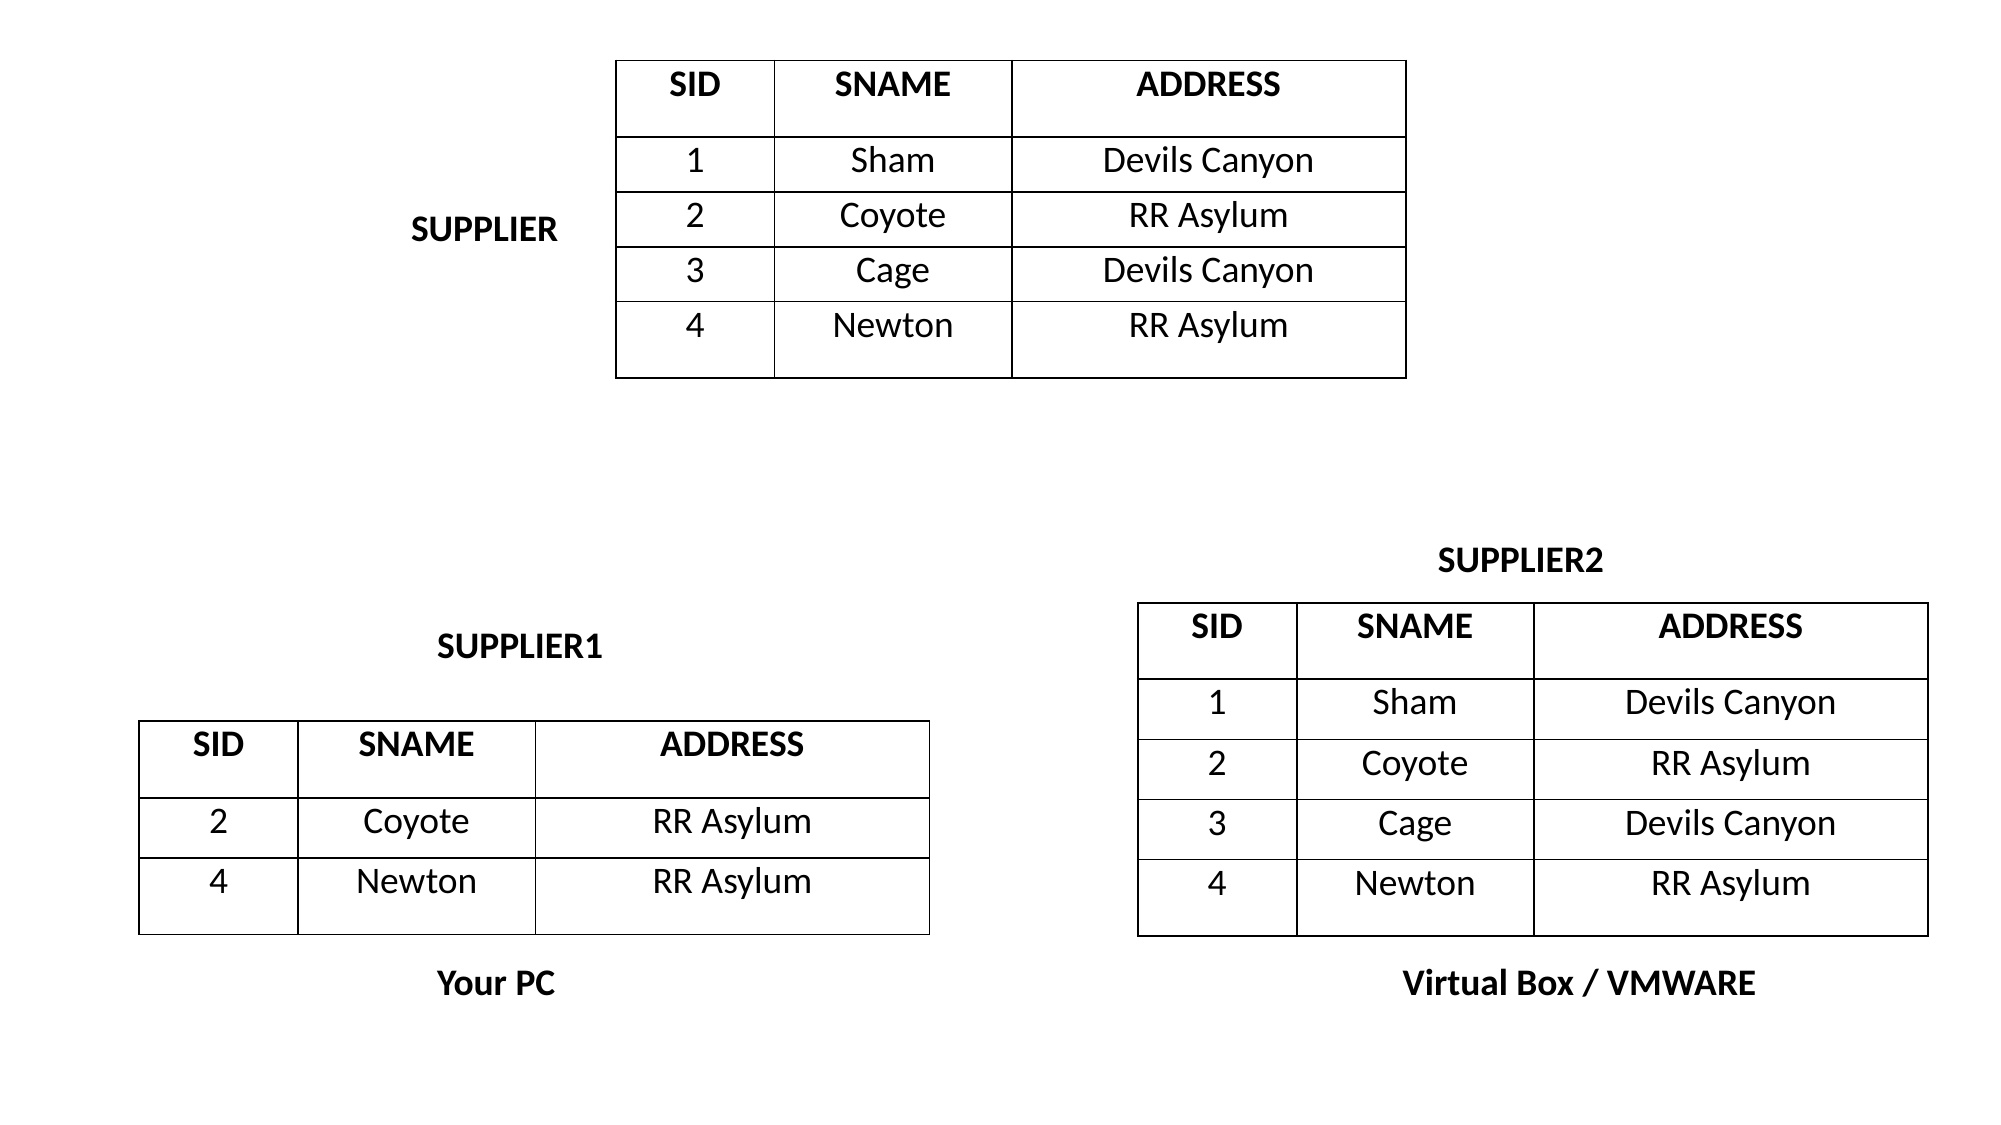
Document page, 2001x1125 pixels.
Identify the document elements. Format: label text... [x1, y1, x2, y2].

table_cell 3 [1139, 800, 1296, 859]
table_cell Devils Canyon [1535, 800, 1927, 859]
table_cell RR Asylum [1535, 740, 1927, 799]
table_cell Coyote [299, 799, 535, 857]
table_cell Newton [1298, 860, 1533, 935]
text_box Your PC [422, 950, 813, 1011]
table_header ADDRESS [1535, 604, 1927, 678]
table_cell 4 [140, 859, 297, 934]
table_cell 4 [1139, 860, 1296, 935]
table_cell Cage [775, 248, 1011, 301]
table_cell Devils Canyon [1013, 248, 1405, 301]
table_cell Cage [1298, 800, 1533, 859]
table_cell RR Asylum [1013, 302, 1405, 377]
table_header SNAME [1298, 604, 1533, 678]
table_cell Newton [775, 302, 1011, 377]
table_cell RR Asylum [1013, 193, 1405, 246]
table_cell Sham [775, 138, 1011, 191]
table_cell RR Asylum [1535, 860, 1927, 935]
table_cell 1 [1139, 680, 1296, 739]
table_cell Newton [299, 859, 535, 934]
table_header SID [1139, 604, 1296, 678]
text_box SUPPLIER1 [422, 613, 642, 674]
table_cell 4 [617, 302, 774, 377]
table_cell 2 [140, 799, 297, 857]
table_cell Devils Canyon [1013, 138, 1405, 191]
table_cell RR Asylum [536, 799, 929, 857]
table_header ADDRESS [536, 722, 929, 797]
table_cell RR Asylum [536, 859, 929, 934]
table_header SNAME [299, 722, 535, 797]
text_box SUPPLIER [396, 196, 616, 257]
table_header ADDRESS [1013, 61, 1405, 136]
table_cell 2 [617, 193, 774, 246]
table_cell 1 [617, 138, 774, 191]
table_header SNAME [775, 61, 1011, 136]
table_cell Sham [1298, 680, 1533, 739]
table_cell 2 [1139, 740, 1296, 799]
text_box SUPPLIER2 [1423, 527, 1643, 587]
table_cell Coyote [1298, 740, 1533, 799]
table_header SID [140, 722, 297, 797]
table_cell 3 [617, 248, 774, 301]
table_header SID [617, 61, 774, 136]
table_cell Coyote [775, 193, 1011, 246]
text_box Virtual Box / VMWARE [1388, 950, 1779, 1011]
table_cell Devils Canyon [1535, 680, 1927, 739]
